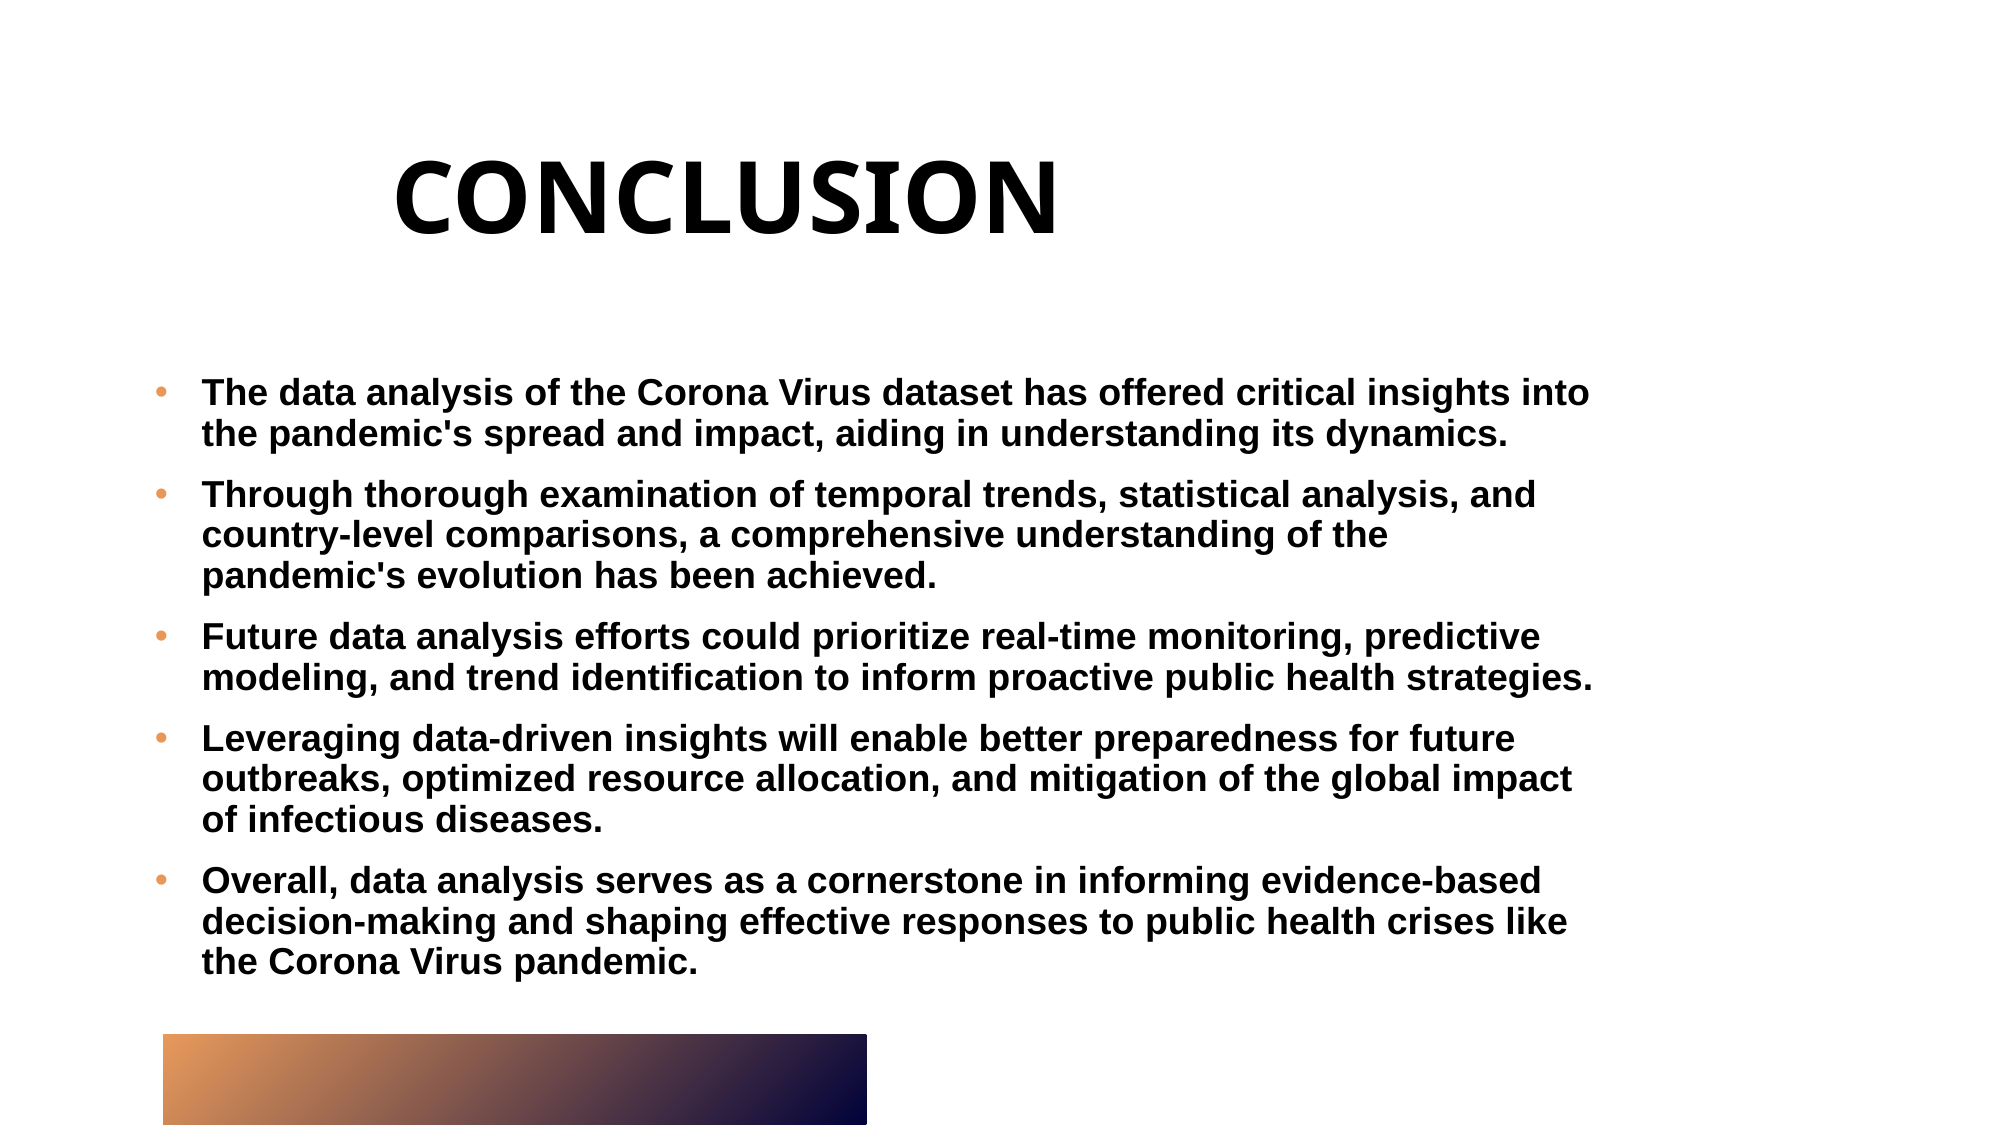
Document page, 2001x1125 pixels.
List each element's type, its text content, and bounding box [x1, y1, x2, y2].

text_box CONCLUSION [376, 126, 1376, 262]
list The data analysis of the Corona Virus dataset has offered critical insights into the pandemic's spread and impact, aiding in understanding its dynamics. Through thorough examination of temporal trends, statistical analysis, and country-level comparisons, a comprehensive understanding of the pandemic's evolution has been achieved. Future data analysis efforts could prioritize real-time monitoring, predictive modeling, and trend identification to inform proactive public health strategies. Leveraging data-driven insights will enable better preparedness for future outbreaks, optimized resource allocation, and mitigation of the global impact of infectious diseases. Overall, data analysis serves as a cornerstone in informing evidence-based decision-making and shaping effective responses to public health crises like the Corona Virus pandemic. [139, 299, 1613, 999]
